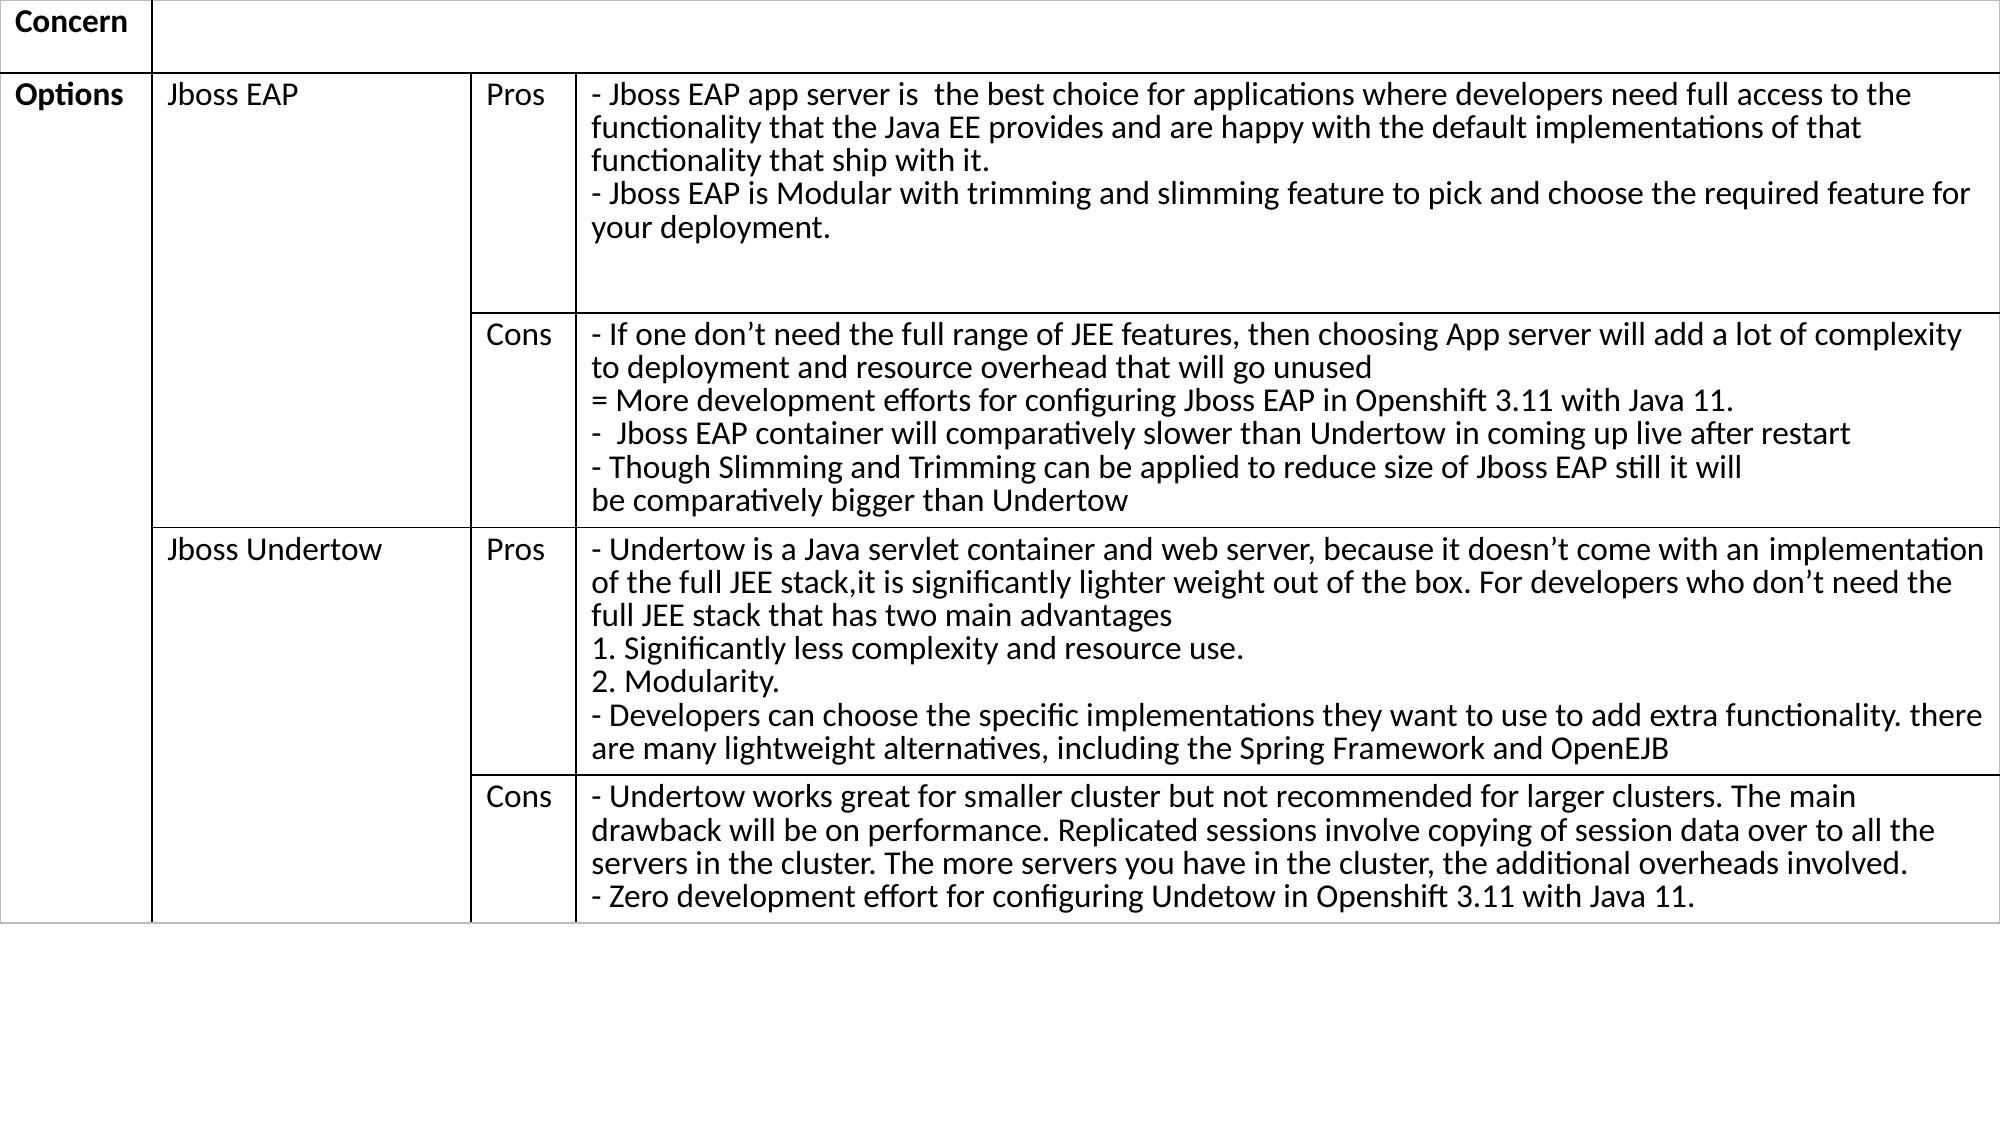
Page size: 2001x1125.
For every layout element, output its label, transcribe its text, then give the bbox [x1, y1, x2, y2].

table_cell Options [1, 74, 151, 922]
table_cell Cons [472, 314, 575, 527]
table_cell Jboss Undertow [153, 528, 470, 922]
table_header Concern [1, 1, 151, 72]
table_cell Cons [472, 776, 575, 922]
table_cell - Undertow works great for smaller cluster but not recommended for larger clusters. The main drawback will be on performance. Replicated sessions involve copying of session data over to all the servers in the cluster. The more servers you have in the cluster, the additional overheads involved. - Zero development effort for configuring Undetow in Openshift 3.11 with Java 11. [577, 776, 1999, 922]
table_cell Jboss EAP [153, 74, 470, 527]
table_header [153, 1, 1999, 72]
table_cell - If one don’t need the full range of JEE features, then choosing App server will add a lot of complexity to deployment and resource overhead that will go unused = More development efforts for configuring Jboss EAP in Openshift 3.11 with Java 11. - Jboss EAP container will comparatively slower than Undertow in coming up live after restart - Though Slimming and Trimming can be applied to reduce size of Jboss EAP still it will be comparatively bigger than Undertow [577, 314, 1999, 527]
table_cell Pros [472, 74, 575, 312]
table_cell - Jboss EAP app server is the best choice for applications where developers need full access to the functionality that the Java EE provides and are happy with the default implementations of that functionality that ship with it. - Jboss EAP is Modular with trimming and slimming feature to pick and choose the required feature for your deployment. [577, 74, 1999, 312]
table_cell Pros [472, 528, 575, 774]
table_cell - Undertow is a Java servlet container and web server, because it doesn’t come with an implementation of the full JEE stack,it is significantly lighter weight out of the box. For developers who don’t need the full JEE stack that has two main advantages 1. Significantly less complexity and resource use. 2. Modularity. - Developers can choose the specific implementations they want to use to add extra functionality. there are many lightweight alternatives, including the Spring Framework and OpenEJB [577, 528, 1999, 774]
